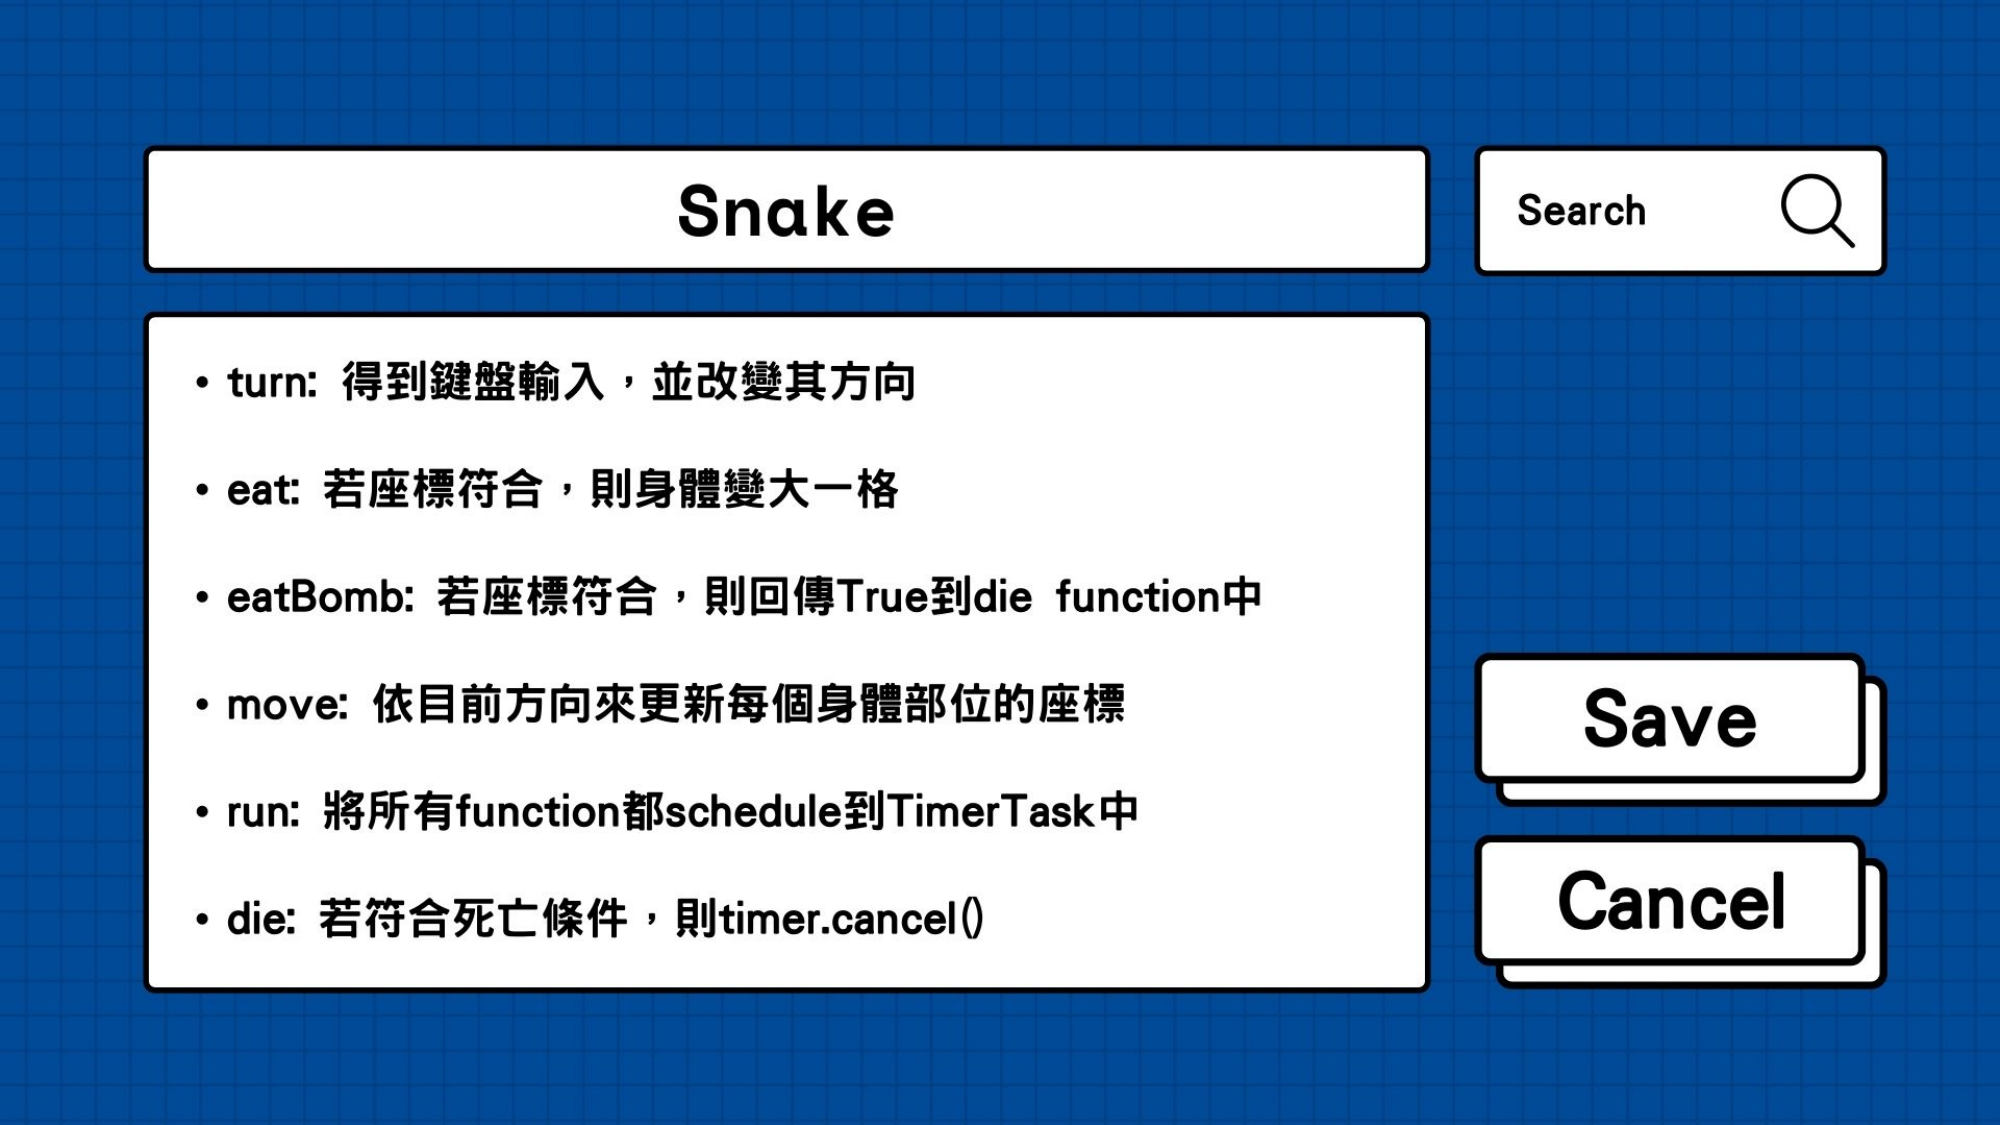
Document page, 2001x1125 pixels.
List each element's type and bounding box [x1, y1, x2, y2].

list [0, 0, 2000, 1125]
